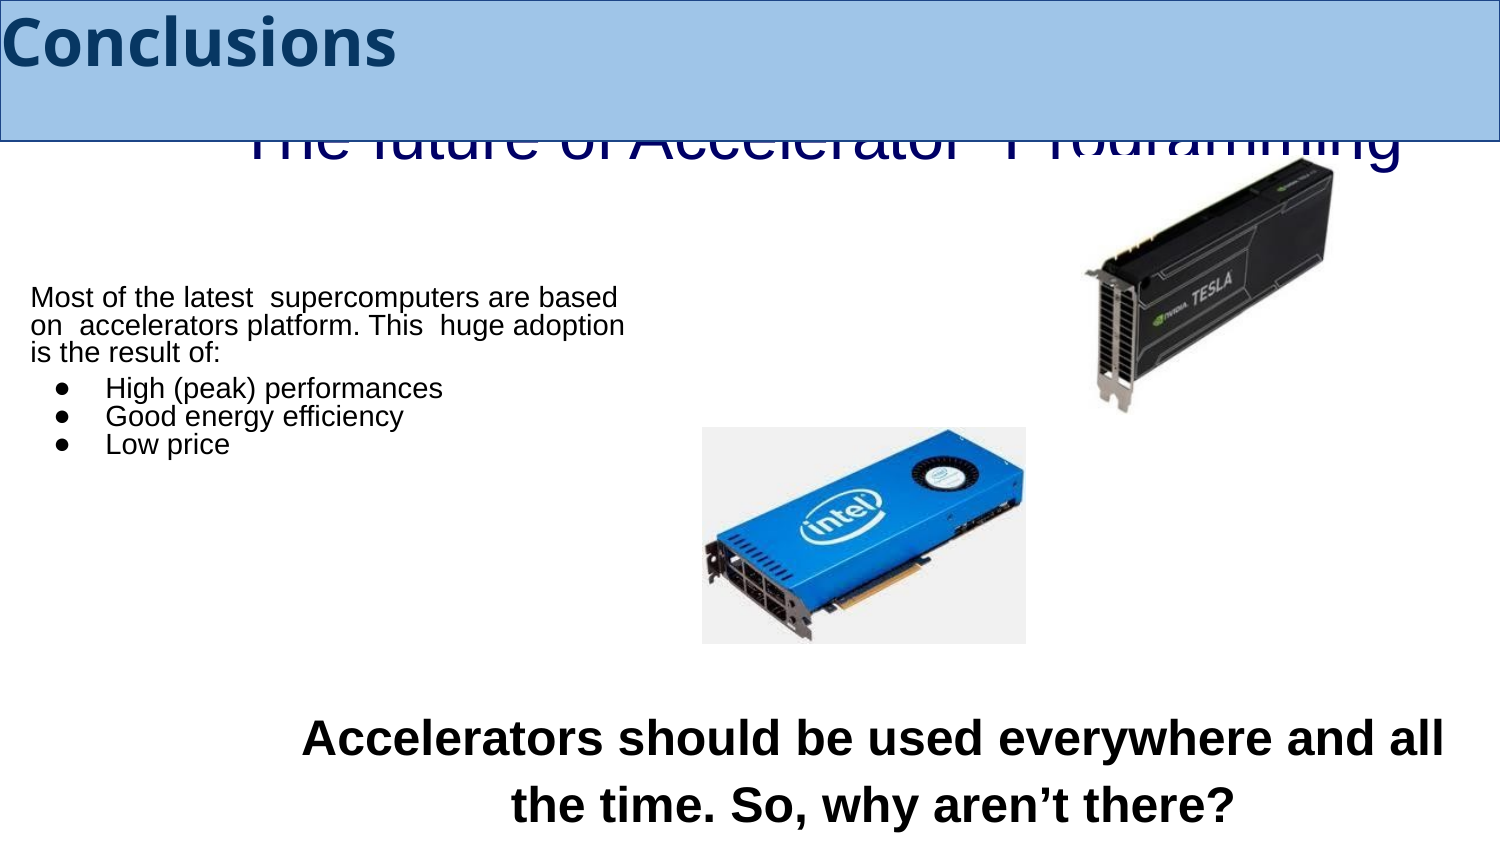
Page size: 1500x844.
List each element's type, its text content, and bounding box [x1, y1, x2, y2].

picture [702, 427, 1026, 644]
text_box Accelerators should be used everywhere and all the time. So, why aren’t there? [296, 695, 1451, 833]
title Conclusions [0, 0, 1500, 141]
text_box Most of the latest supercomputers are based on accelerators platform. This huge adoption is the result of: High (peak) performances Good energy efficiency Low price [30, 276, 664, 497]
picture [1080, 155, 1340, 415]
title The future of Accelerator Programming [90, 141, 1410, 235]
